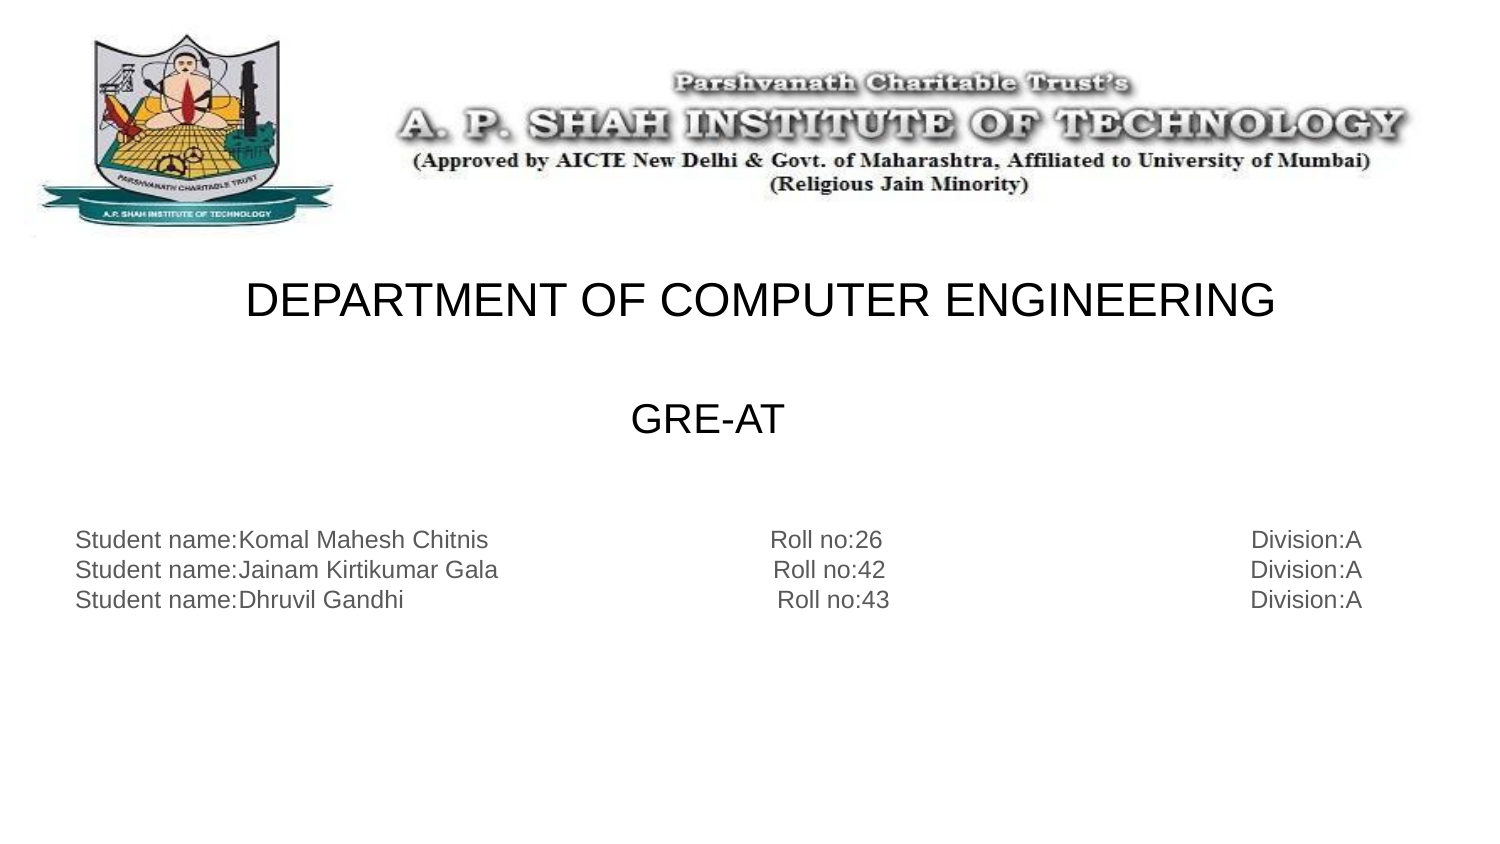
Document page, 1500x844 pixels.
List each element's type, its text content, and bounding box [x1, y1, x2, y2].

subtitle Student name:Komal Mahesh Chitnis Roll no:26 Division:A Student name:Jainam Kirtikumar Gala Roll no:42 Division:A Student name:Dhruvil Gandhi Roll no:43 Division:A [24, 509, 1423, 762]
text_box GRE-AT [106, 377, 1310, 508]
text_box DEPARTMENT OF COMPUTER ENGINEERING [122, 254, 1326, 398]
picture [24, 24, 1423, 239]
